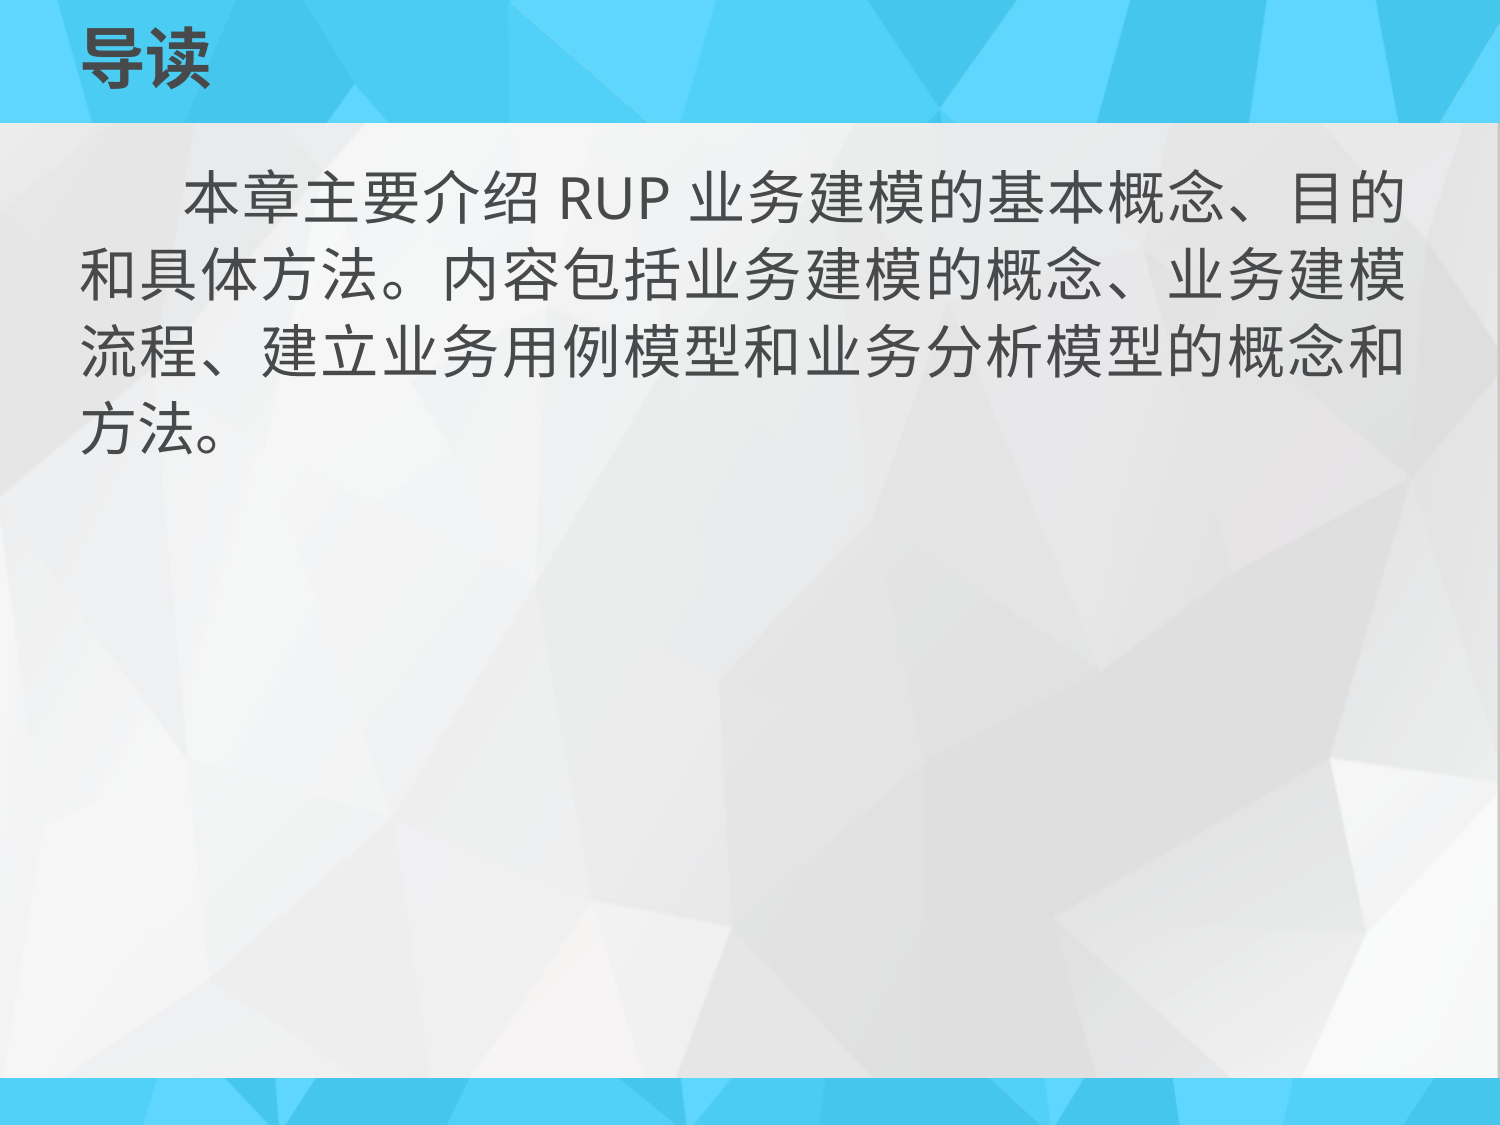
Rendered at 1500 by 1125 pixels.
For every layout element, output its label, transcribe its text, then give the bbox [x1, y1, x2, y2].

title 导读 [64, 9, 1422, 115]
picture [0, 0, 1500, 1125]
list 本章主要介绍RUP业务建模的基本概念、目的和具体方法。内容包括业务建模的概念、业务建模流程、建立业务用例模型和业务分析模型的概念和方法。 [64, 147, 1422, 1042]
